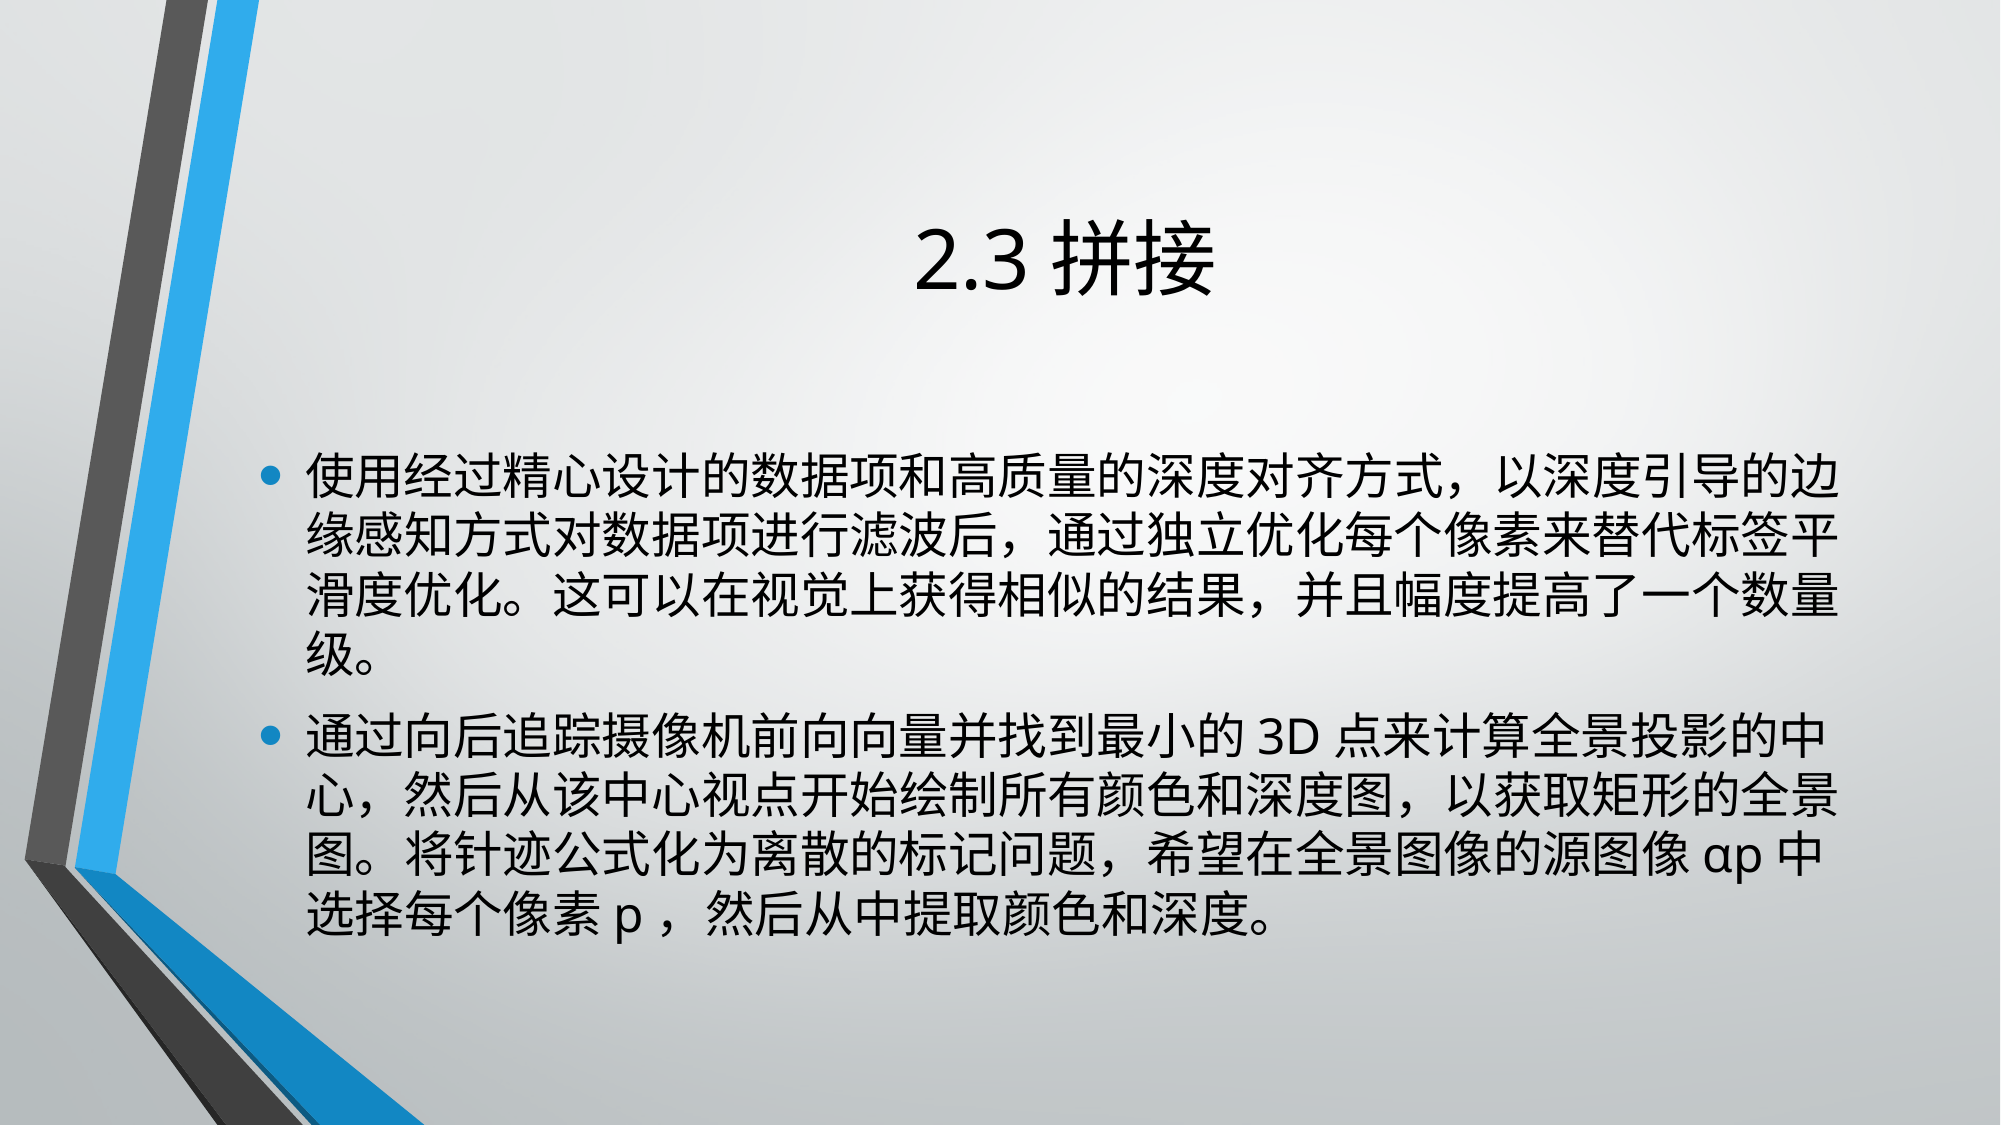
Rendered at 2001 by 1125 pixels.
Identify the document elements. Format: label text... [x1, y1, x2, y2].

title 2.3拼接 [243, 112, 1887, 400]
list 使用经过精心设计的数据项和高质量的深度对齐方式，以深度引导的边缘感知方式对数据项进行滤波后，通过独立优化每个像素来替代标签平滑度优化。这可以在视觉上获得相似的结果，并且幅度提高了一个数量级。 通过向后追踪摄像机前向向量并找到最小的3D点来计算全景投影的中心，然后从该中心视点开始绘制所有颜色和深度图，以获取矩形的全景图。将针迹公式化为离散的标记问题，希望在全景图像的源图像αp中选择每个像素p，然后从中提取颜色和深度。 [243, 437, 1887, 950]
